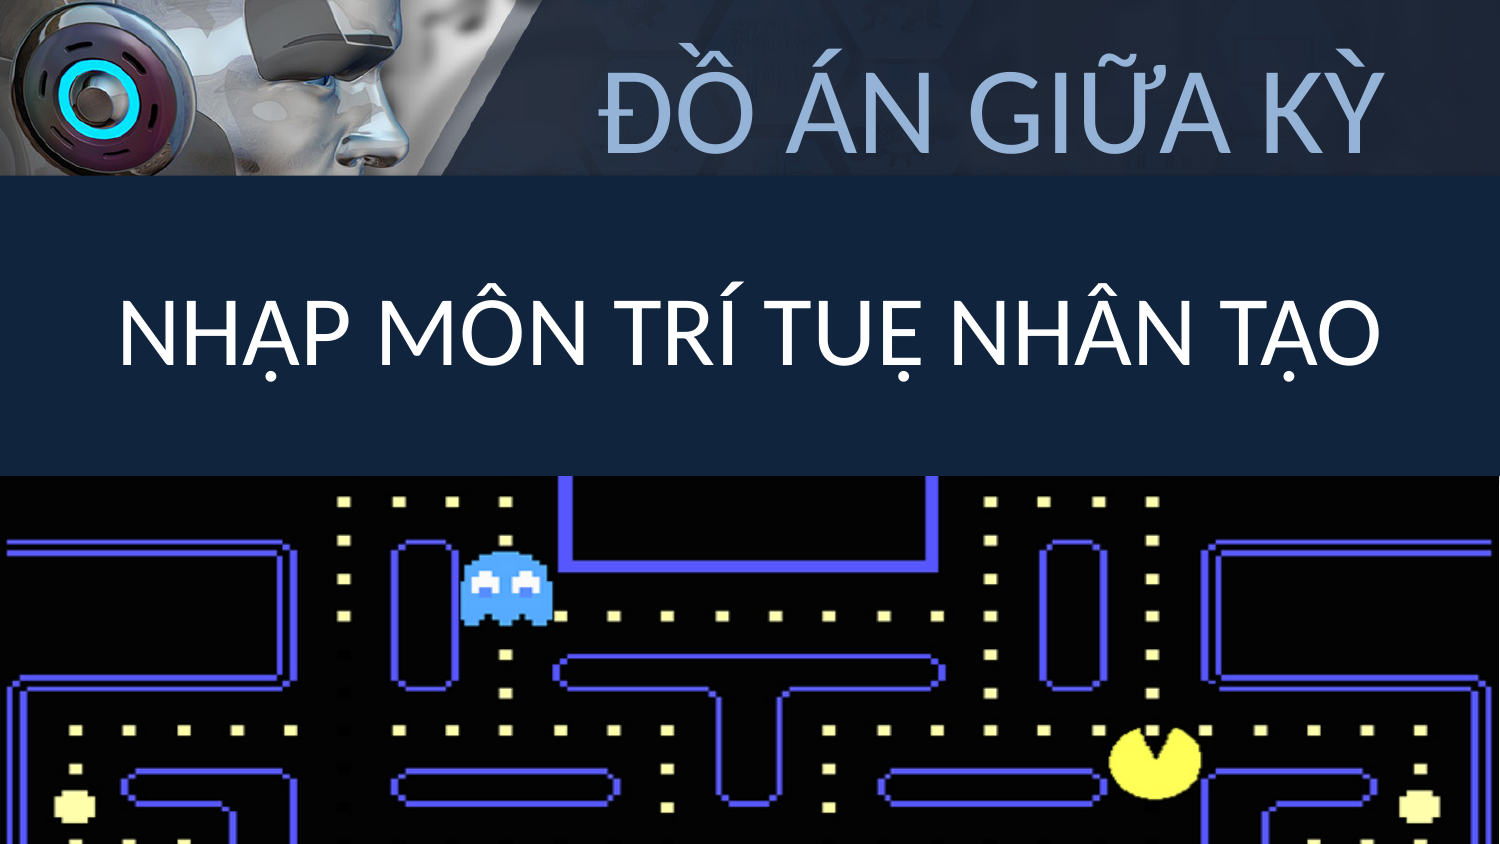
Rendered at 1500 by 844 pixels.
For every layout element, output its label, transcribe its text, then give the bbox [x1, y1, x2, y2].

picture [0, 475, 1500, 844]
title NHẬP MÔN TRÍ TUỆ NHÂN TẠO [0, 175, 1500, 475]
picture [0, 0, 1500, 175]
text_box ĐỒ ÁN GIỮA KỲ [98, 21, 1402, 147]
